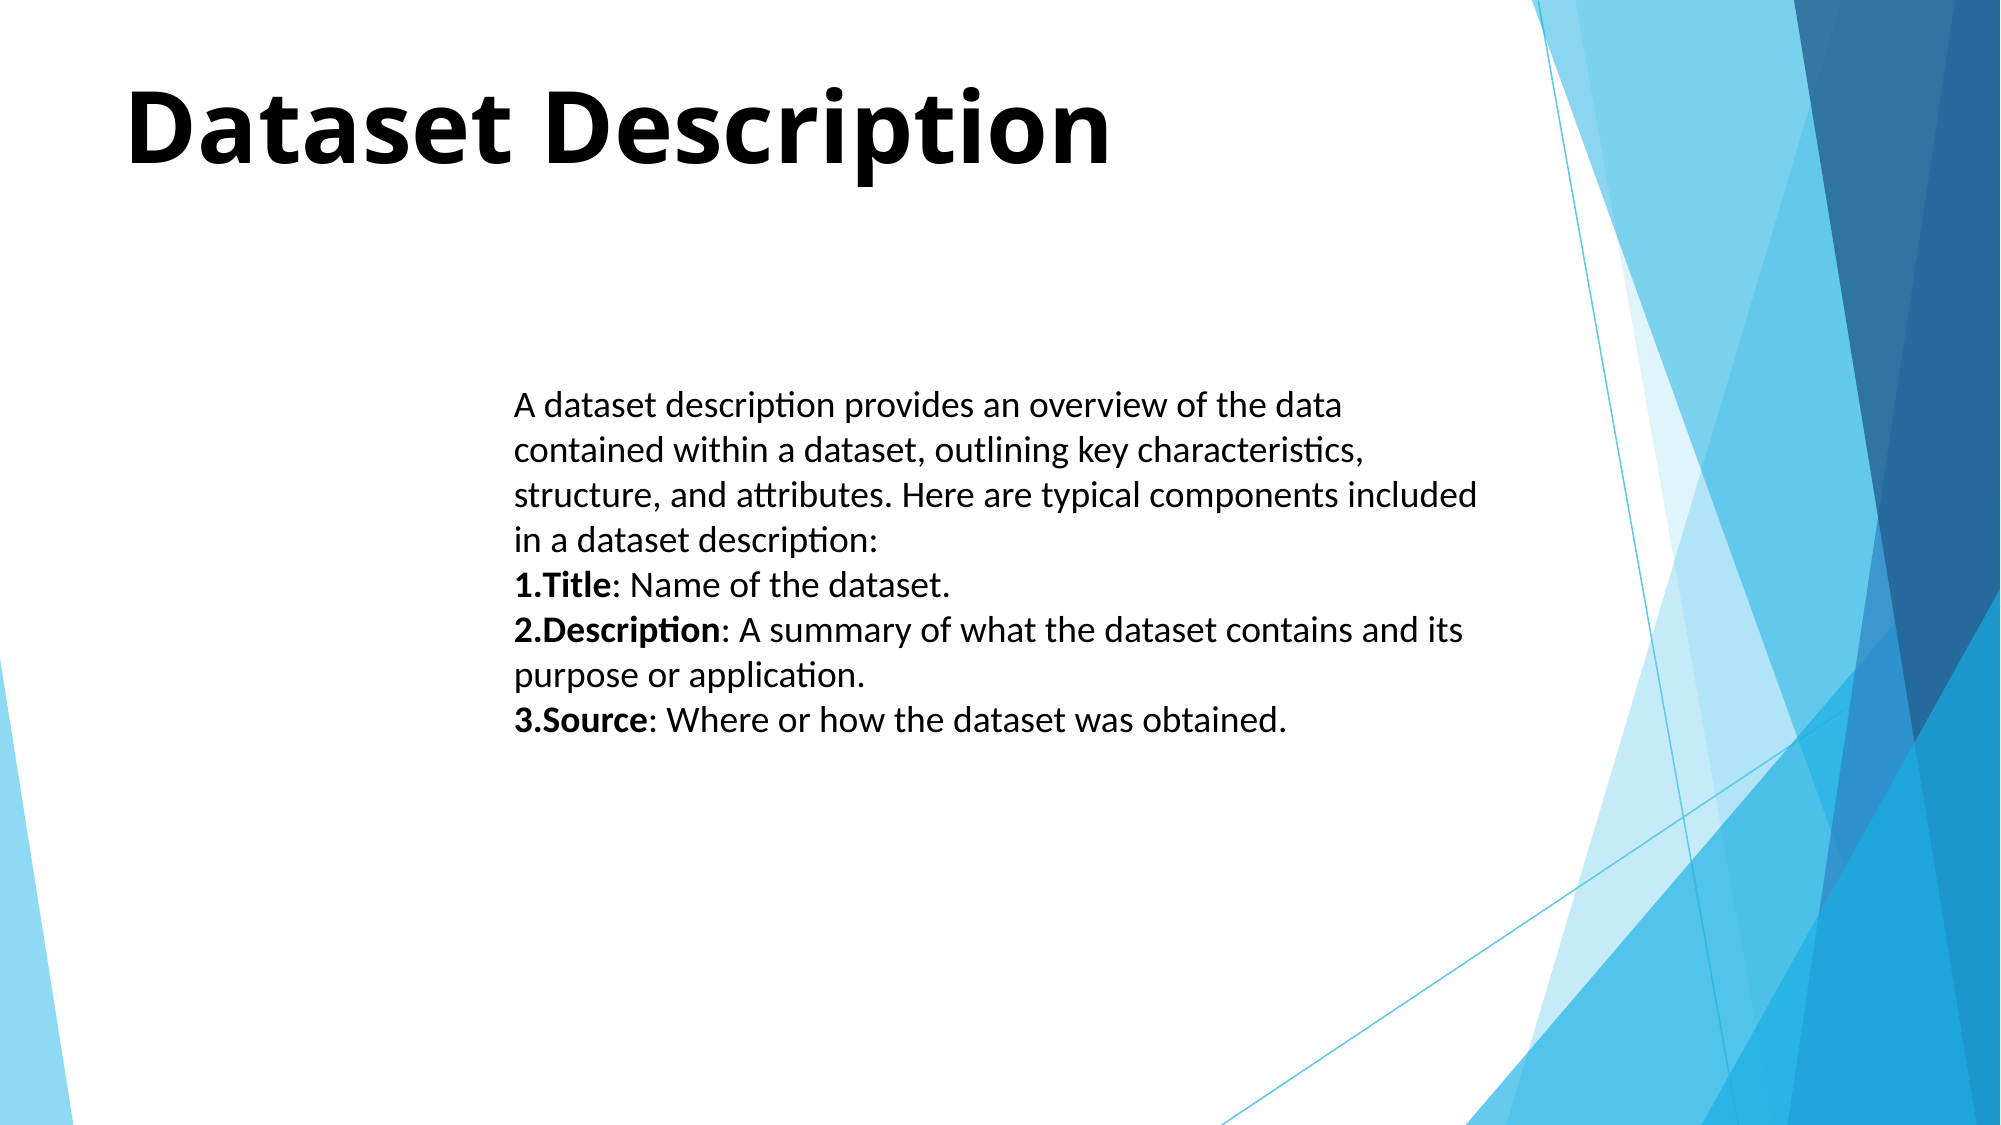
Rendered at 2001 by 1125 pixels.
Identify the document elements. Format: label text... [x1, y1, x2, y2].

text_box A dataset description provides an overview of the data contained within a dataset, outlining key characteristics, structure, and attributes. Here are typical components included in a dataset description: Title: Name of the dataset. Description: A summary of what the dataset contains and its purpose or application. Source: Where or how the dataset was obtained. [498, 373, 1501, 748]
title Dataset Description [123, 63, 1877, 188]
